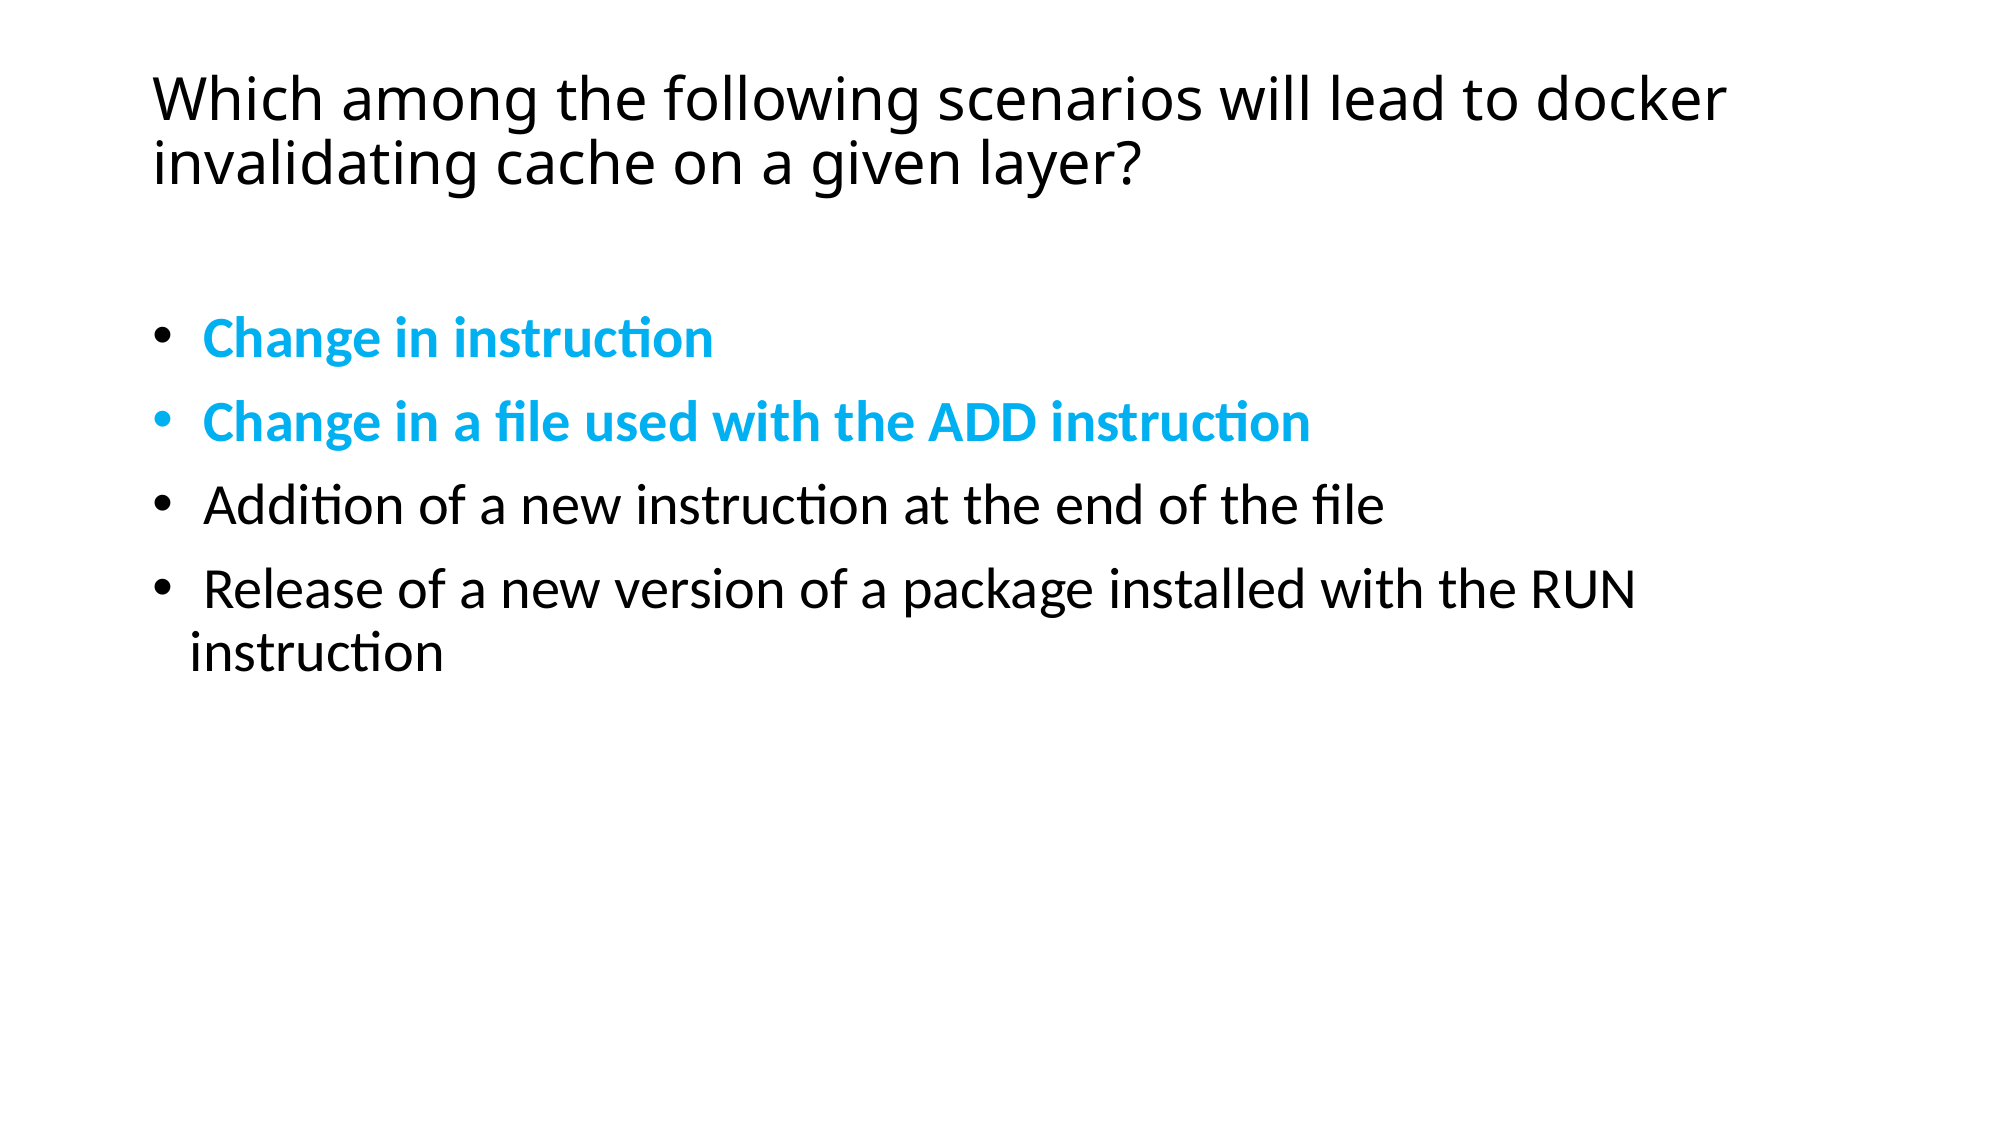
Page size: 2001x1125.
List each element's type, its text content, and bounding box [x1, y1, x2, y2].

list Change in instruction Change in a file used with the ADD instruction Addition of a new instruction at the end of the file Release of a new version of a package installed with the RUN instruction [137, 299, 1863, 1014]
title Which among the following scenarios will lead to docker invalidating cache on a given layer? [137, 59, 1863, 278]
